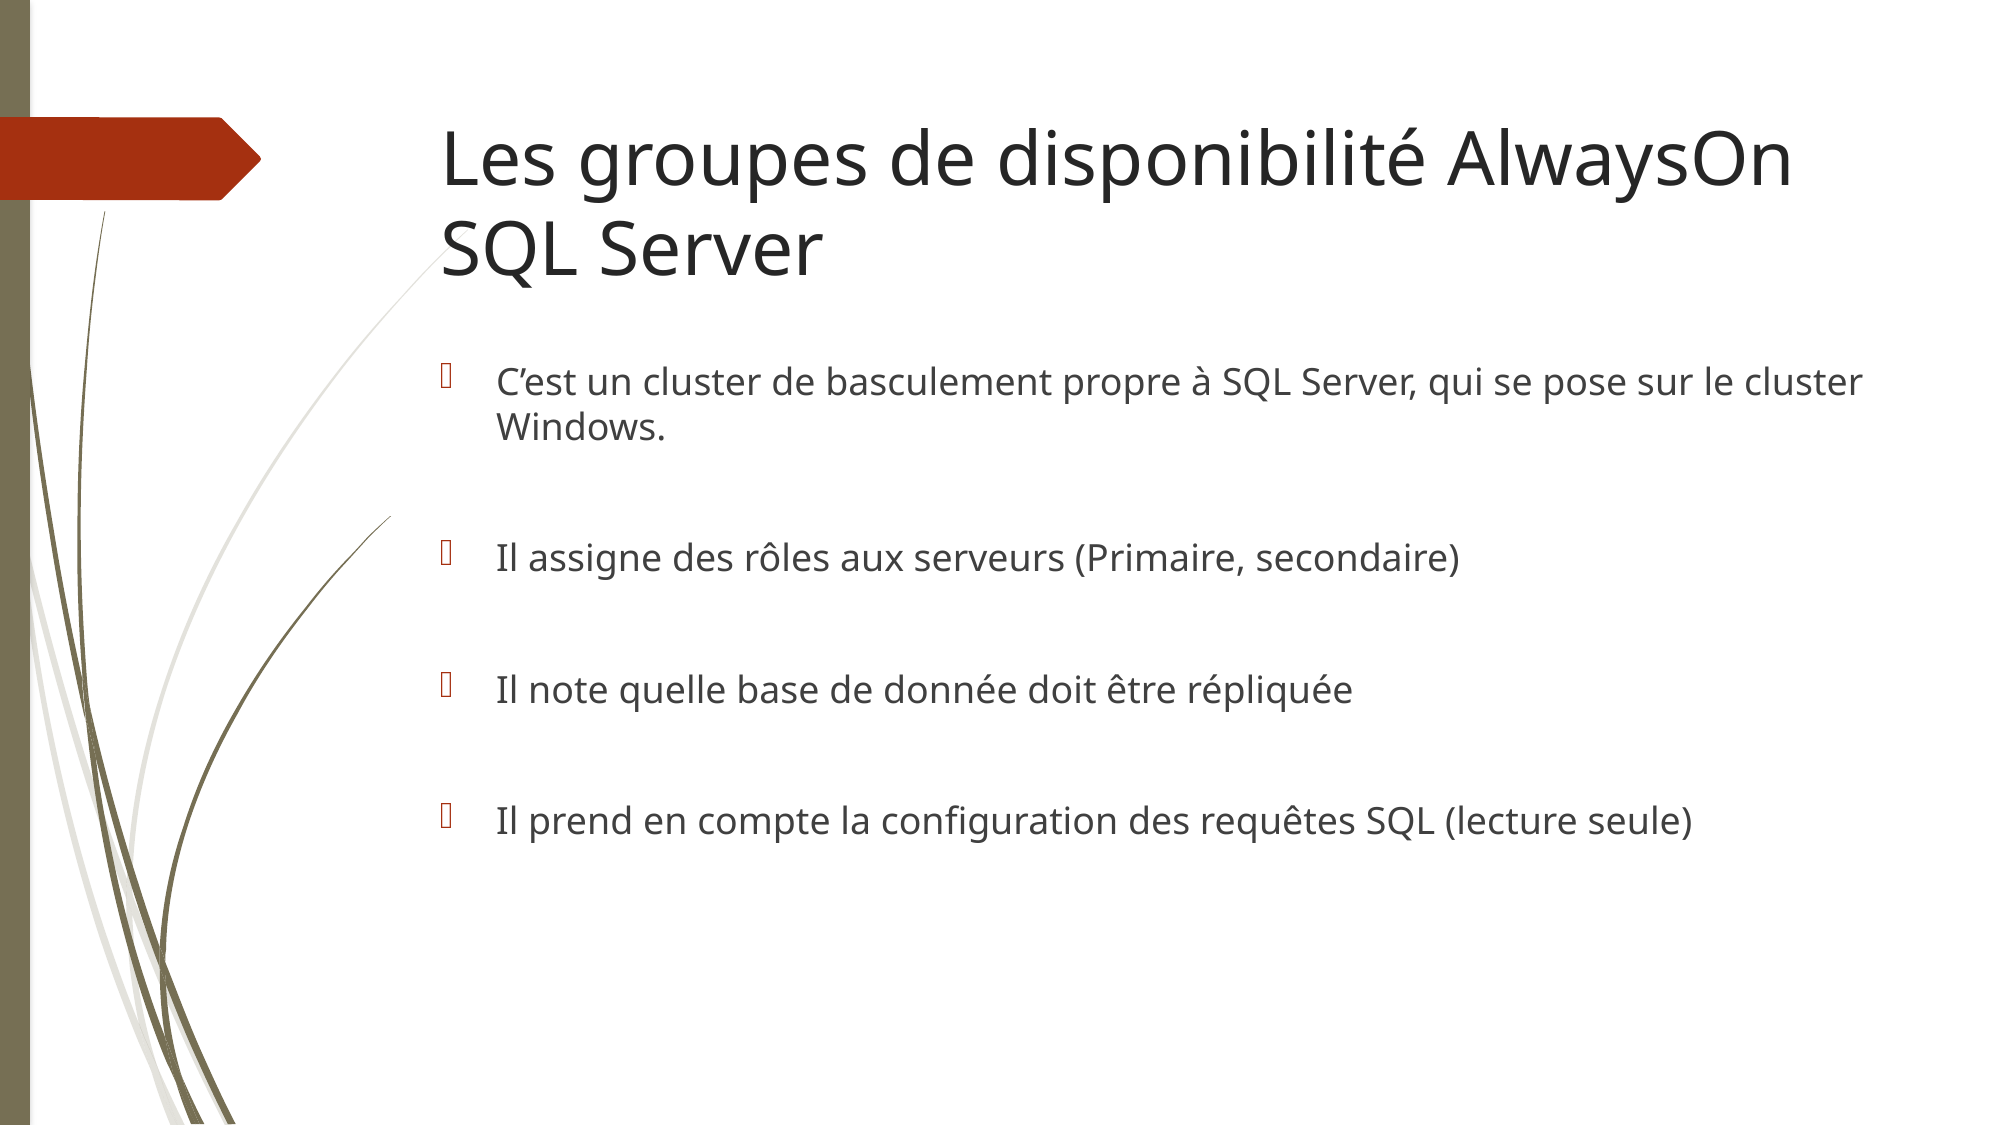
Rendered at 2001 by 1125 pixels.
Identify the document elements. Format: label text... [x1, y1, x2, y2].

list C’est un cluster de basculement propre à SQL Server, qui se pose sur le cluster Windows. Il assigne des rôles aux serveurs (Primaire, secondaire) Il note quelle base de donnée doit être répliquée Il prend en compte la configuration des requêtes SQL (lecture seule) [424, 350, 1888, 970]
title Les groupes de disponibilité AlwaysOn SQL Server [425, 102, 1888, 313]
